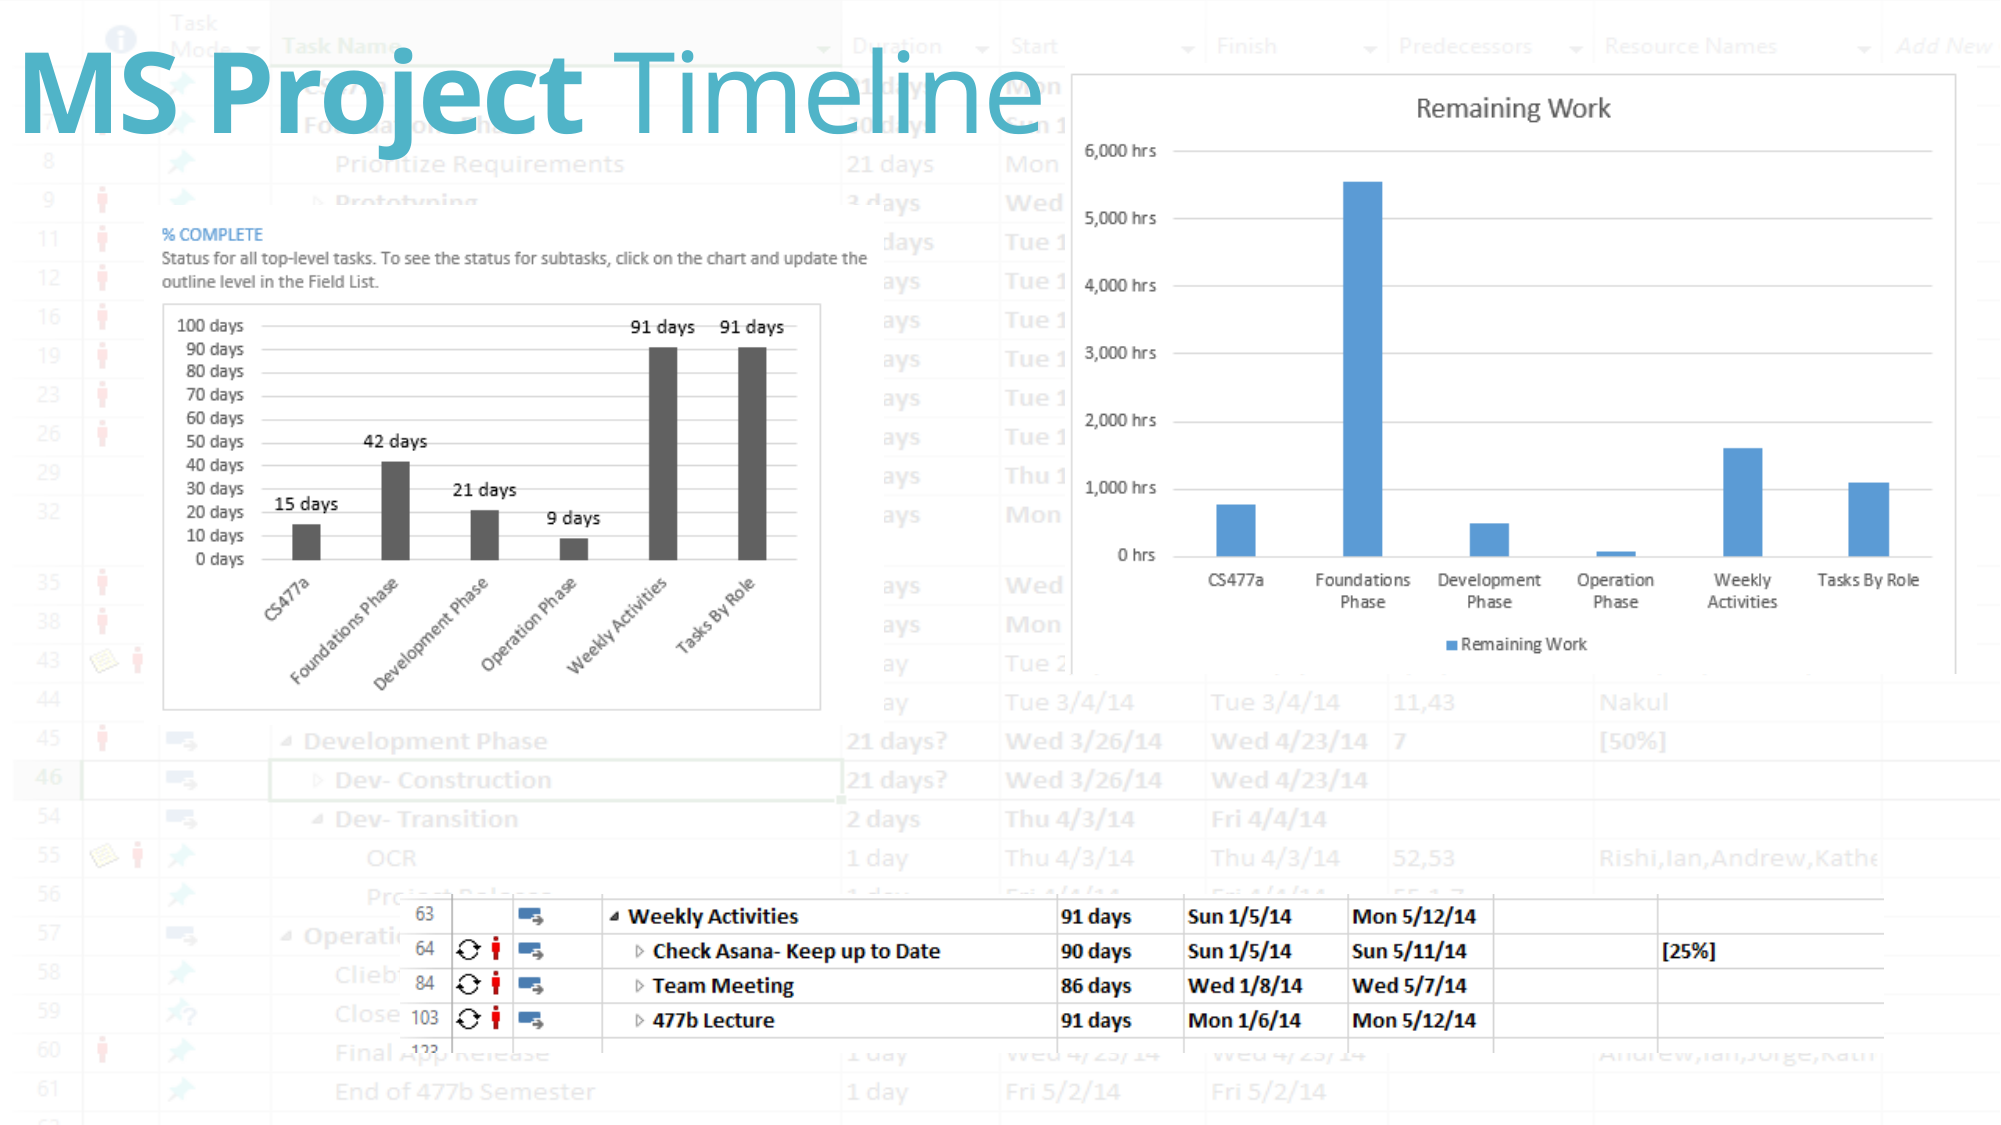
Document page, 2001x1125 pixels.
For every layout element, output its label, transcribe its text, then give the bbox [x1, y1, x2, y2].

picture [400, 894, 1884, 1053]
title MS Project Timeline [0, 0, 1768, 199]
picture [144, 205, 884, 725]
picture [1065, 63, 1977, 674]
